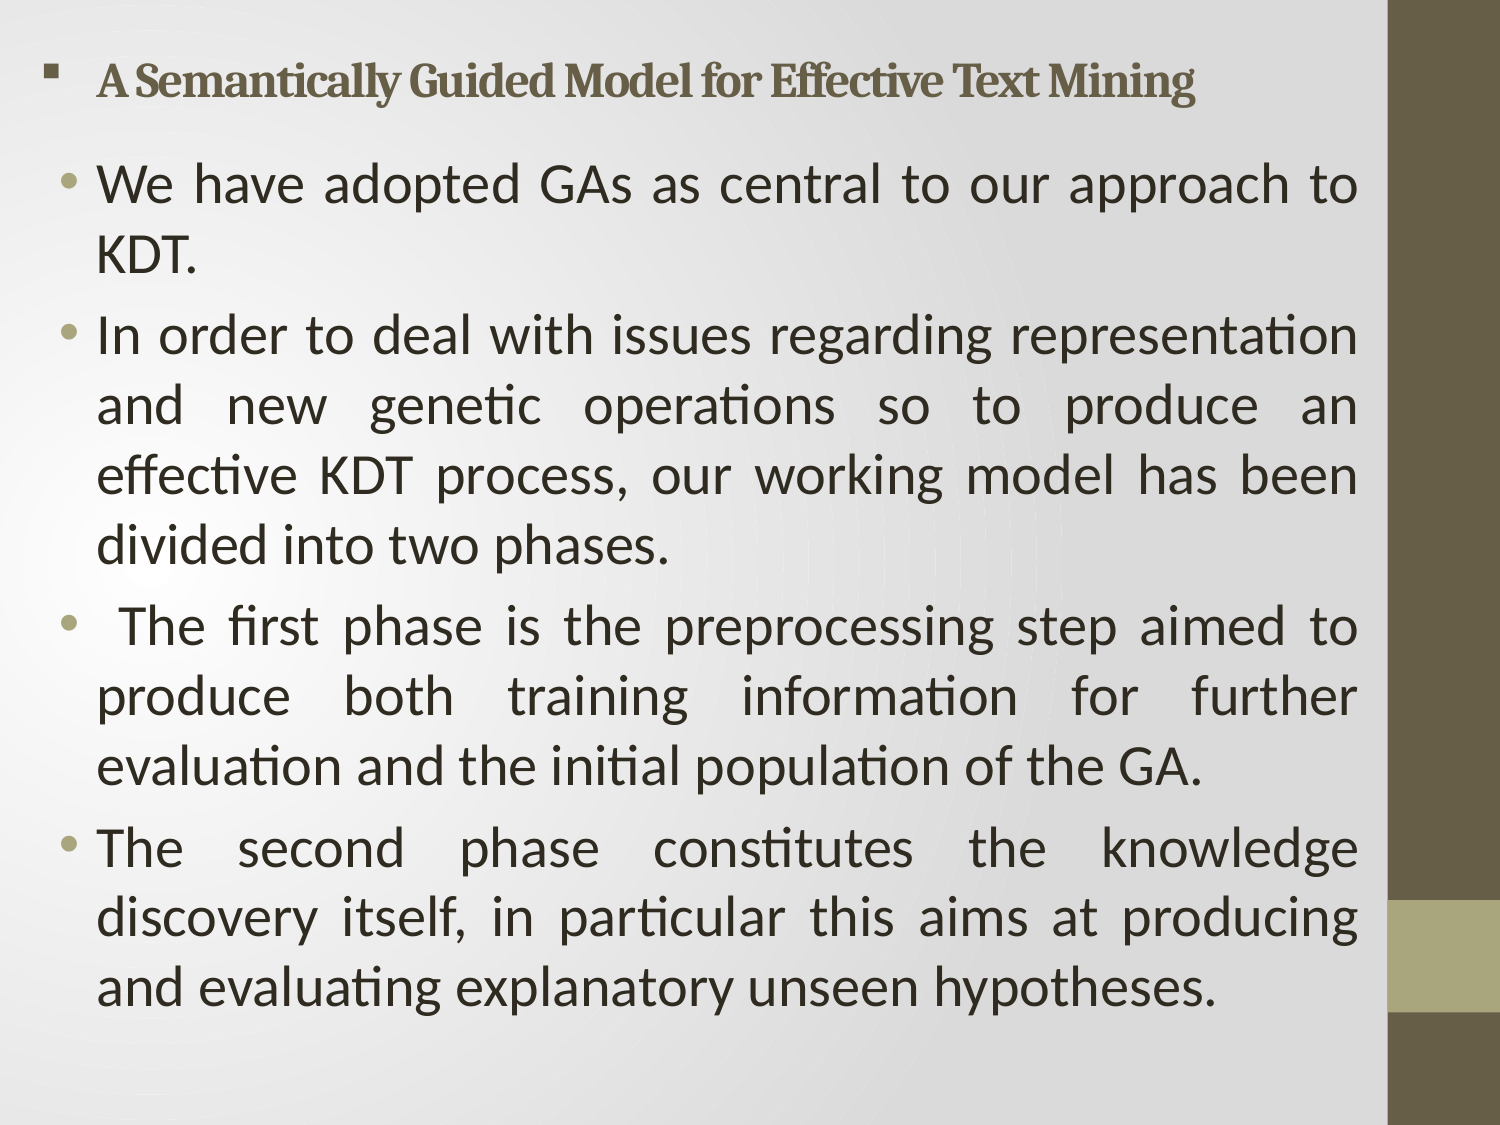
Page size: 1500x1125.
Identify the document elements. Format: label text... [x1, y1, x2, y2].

list We have adopted GAs as central to our approach to KDT. In order to deal with issues regarding representation and new genetic operations so to produce an effective KDT process, our working model has been divided into two phases. The first phase is the preprocessing step aimed to produce both training information for further evaluation and the initial population of the GA. The second phase constitutes the knowledge discovery itself, in particular this aims at producing and evaluating explanatory unseen hypotheses. [24, 137, 1375, 1113]
title A Semantically Guided Model for Effective Text Mining [24, 24, 1300, 130]
